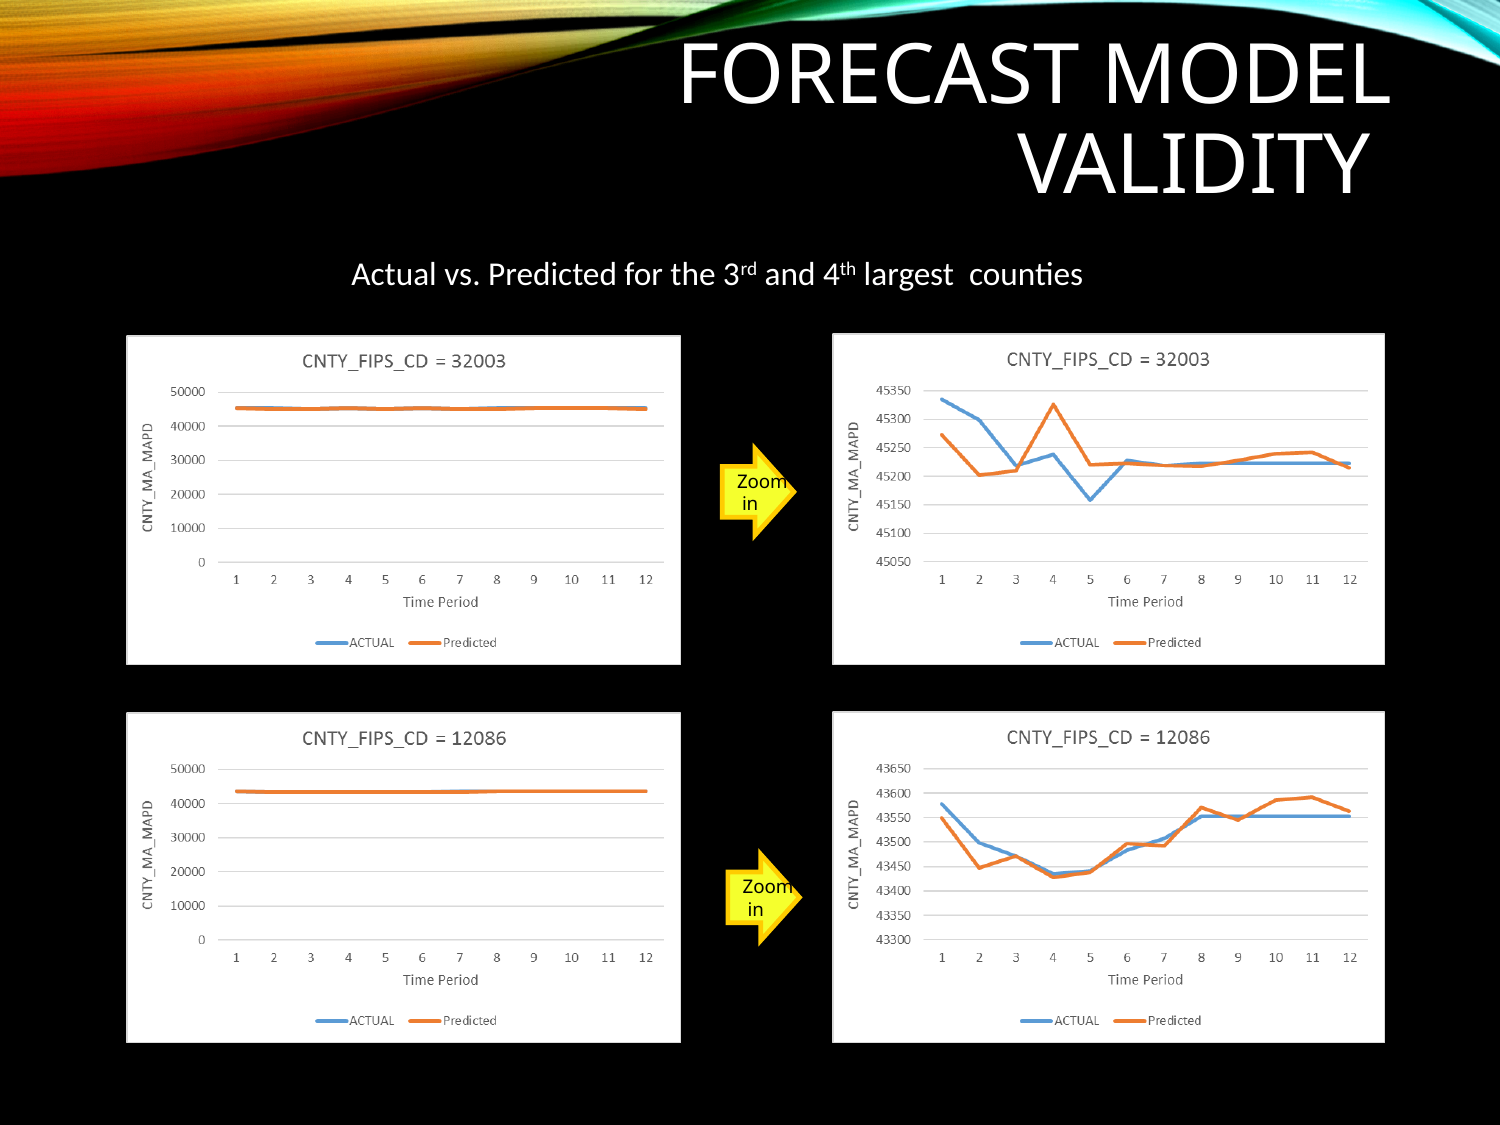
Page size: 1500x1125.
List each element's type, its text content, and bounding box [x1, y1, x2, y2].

text_box Zoom in [727, 854, 800, 941]
text_box Actual vs. Predicted for the 3rd and 4th largest counties [314, 244, 1121, 300]
picture [126, 335, 681, 666]
picture [832, 711, 1385, 1043]
title Forecast model Validity [361, 15, 1408, 228]
picture [0, 0, 1500, 178]
text_box Zoom in [722, 448, 794, 535]
picture [126, 712, 681, 1043]
picture [832, 333, 1385, 666]
